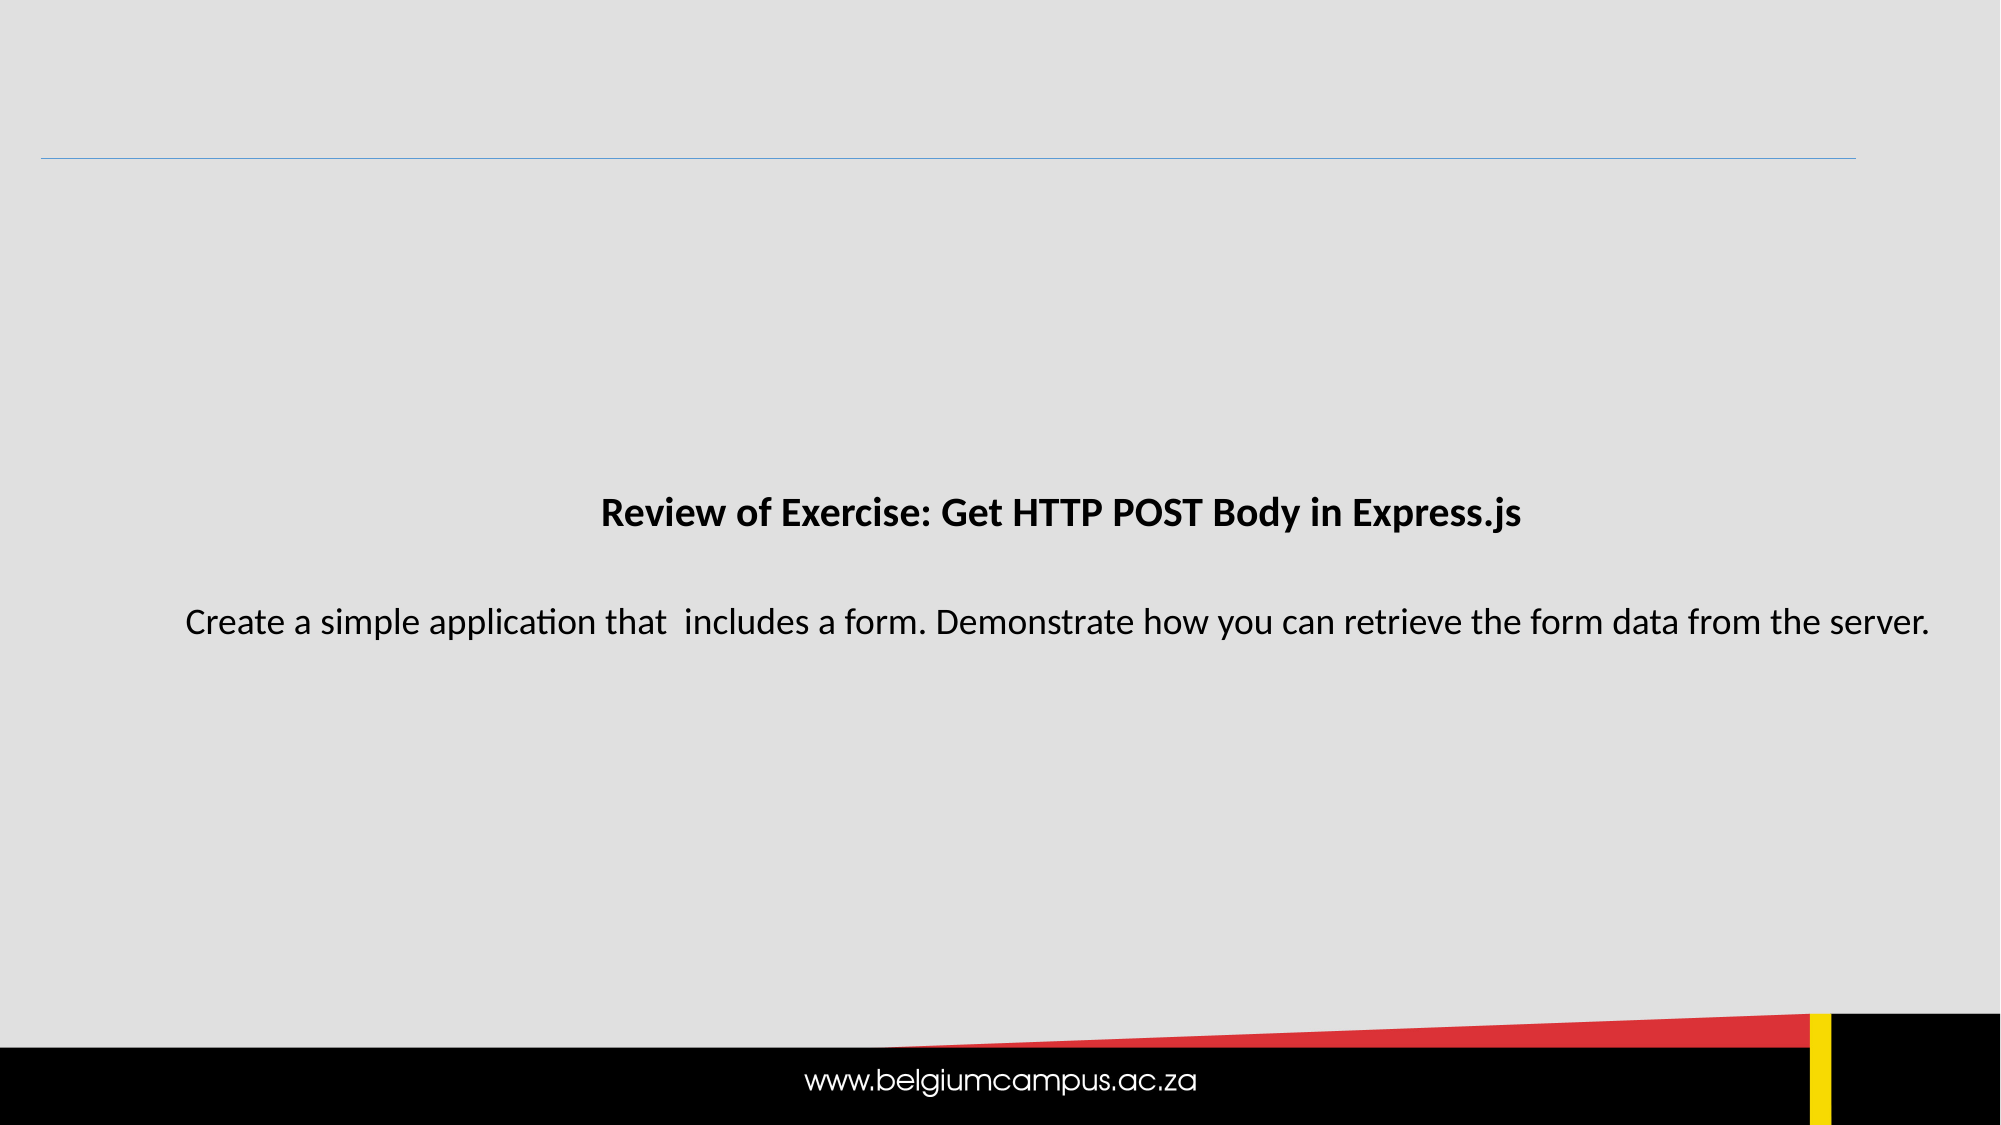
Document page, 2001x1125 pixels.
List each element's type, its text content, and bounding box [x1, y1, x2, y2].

text_box Create a simple application that includes a form. Demonstrate how you can retrieve the form data from the server. [170, 589, 1948, 649]
picture [0, 0, 2001, 1125]
text_box Review of Exercise: Get HTTP POST Body in Express.js [586, 477, 1538, 543]
